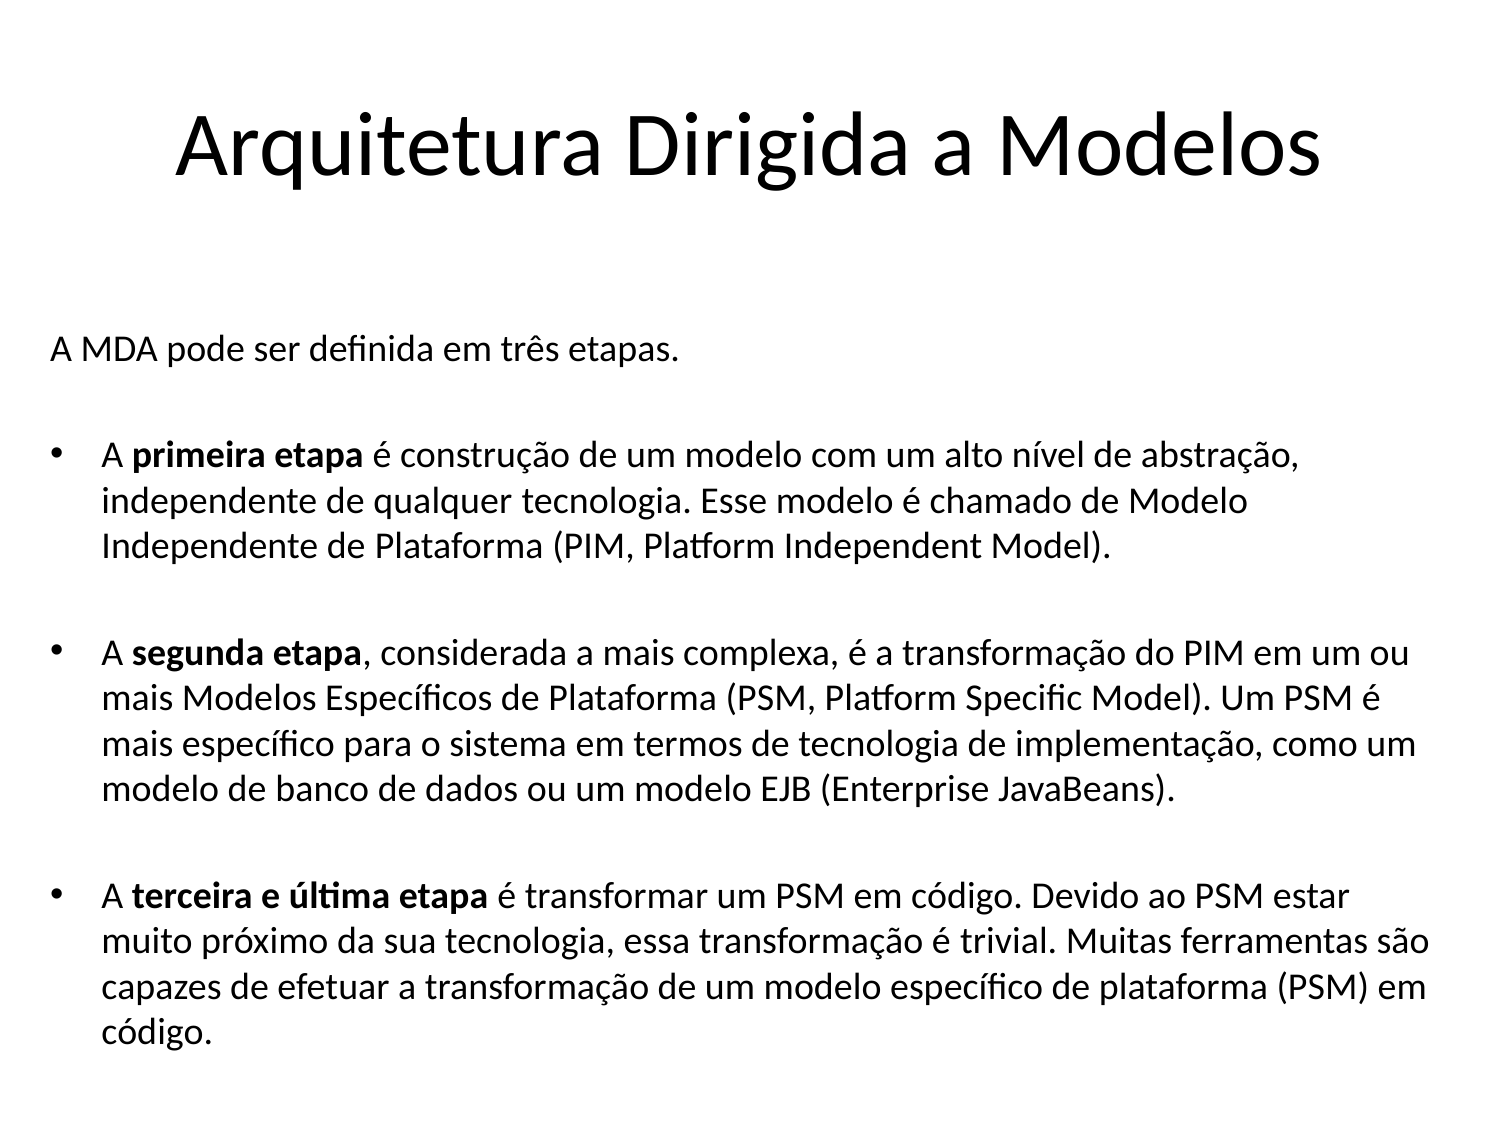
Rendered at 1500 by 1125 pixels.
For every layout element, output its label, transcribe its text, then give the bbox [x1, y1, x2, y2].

list A MDA pode ser definida em três etapas. A primeira etapa é construção de um modelo com um alto nível de abstração, independente de qualquer tecnologia. Esse modelo é chamado de Modelo Independente de Plataforma (PIM, Platform Independent Model). A segunda etapa, considerada a mais complexa, é a transformação do PIM em um ou mais Modelos Específicos de Plataforma (PSM, Platform Specific Model). Um PSM é mais específico para o sistema em termos de tecnologia de implementação, como um modelo de banco de dados ou um modelo EJB (Enterprise JavaBeans). A terceira e última etapa é transformar um PSM em código. Devido ao PSM estar muito próximo da sua tecnologia, essa transformação é trivial. Muitas ferramentas são capazes de efetuar a transformação de um modelo específico de plataforma (PSM) em código. [35, 262, 1465, 1067]
title Arquitetura Dirigida a Modelos [75, 45, 1425, 233]
